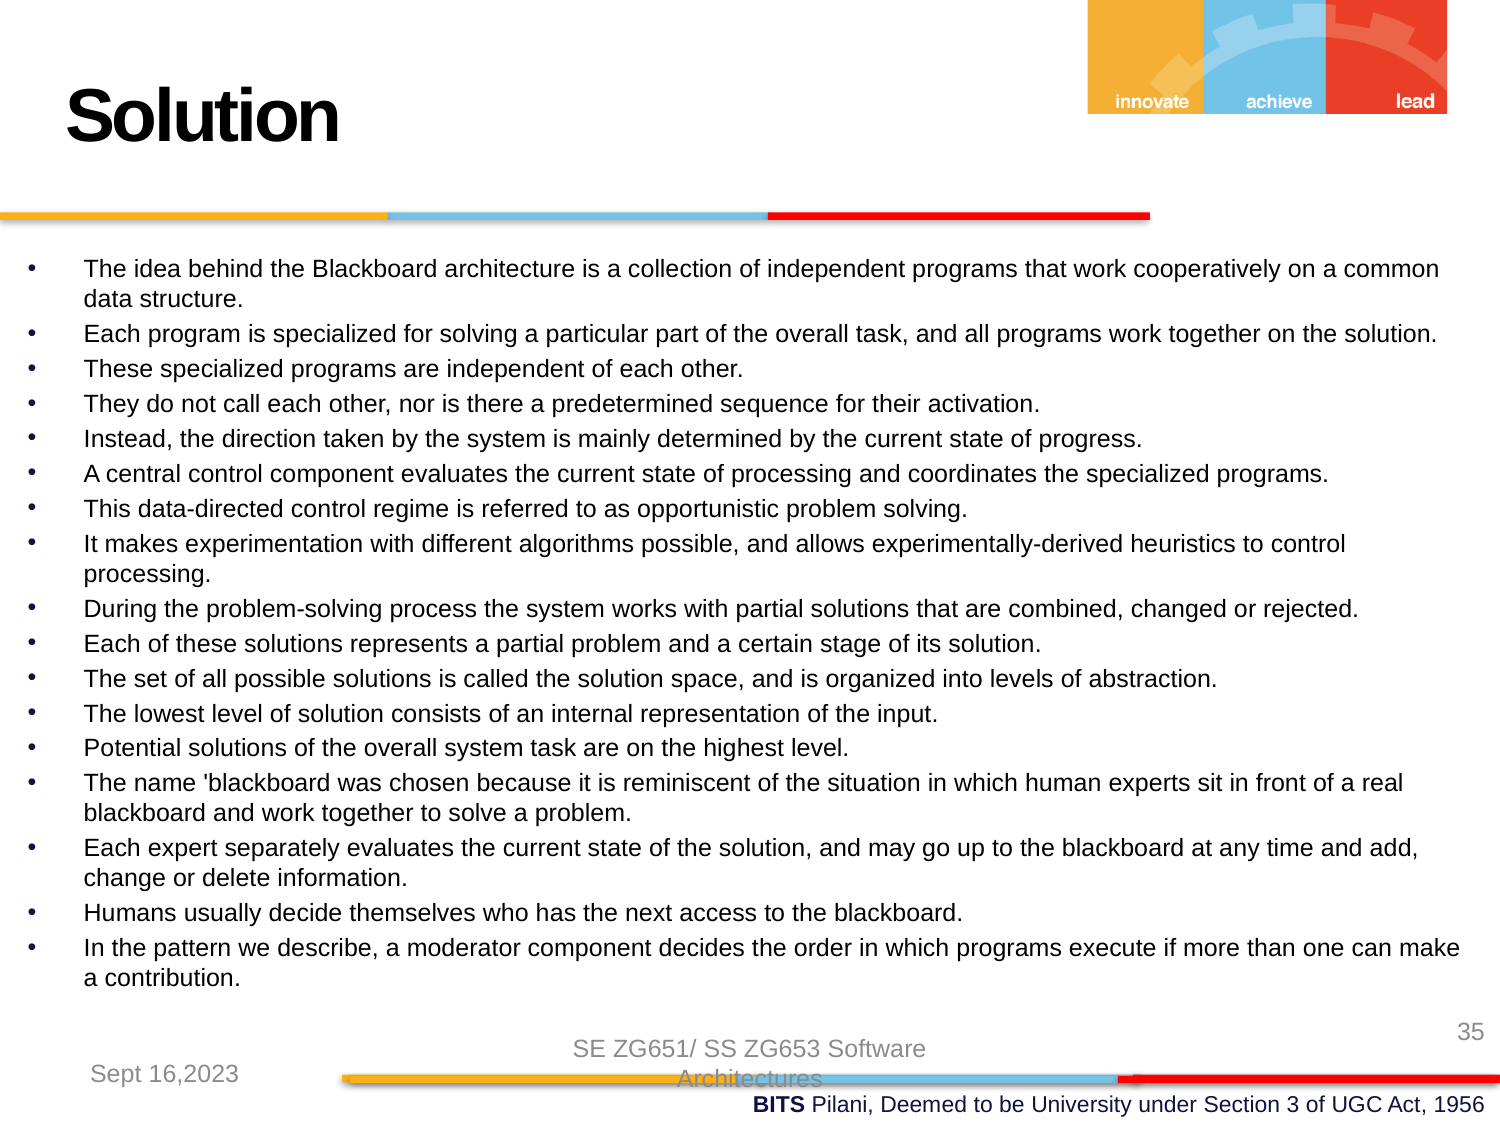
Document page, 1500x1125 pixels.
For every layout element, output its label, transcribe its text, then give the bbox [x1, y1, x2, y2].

slide_number 35 [1149, 1000, 1500, 1061]
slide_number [75, 1042, 425, 1103]
footer SE ZG651/ SS ZG653 Software Architectures [512, 1032, 988, 1093]
picture [1087, 0, 1448, 114]
list Solution [50, 24, 1088, 213]
list The idea behind the Blackboard architecture is a collection of independent programs that work cooperatively on a common data structure. Each program is specialized for solving a particular part of the overall task, and all programs work together on the solution. These specialized programs are independent of each other. They do not call each other, nor is there a predetermined sequence for their activation. Instead, the direction taken by the system is mainly determined by the current state of progress. A central control component evaluates the current state of processing and coordinates the specialized programs. This data-directed control regime is referred to as opportunistic problem solving. It makes experimentation with different algorithms possible, and allows experimentally-derived heuristics to control processing. During the problem-solving process the system works with partial solutions that are combined, changed or rejected. Each of these solutions represents a partial problem and a certain stage of its solution. The set of all possible solutions is called the solution space, and is organized into levels of abstraction. The lowest level of solution consists of an internal representation of the input. Potential solutions of the overall system task are on the highest level. The name 'blackboard was chosen because it is reminiscent of the situation in which human experts sit in front of a real blackboard and work together to solve a problem. Each expert separately evaluates the current state of the solution, and may go up to the blackboard at any time and add, change or delete information. Humans usually decide themselves who has the next access to the blackboard. In the pattern we describe, a moderator component decides the order in which programs execute if more than one can make a contribution. [12, 245, 1488, 1103]
